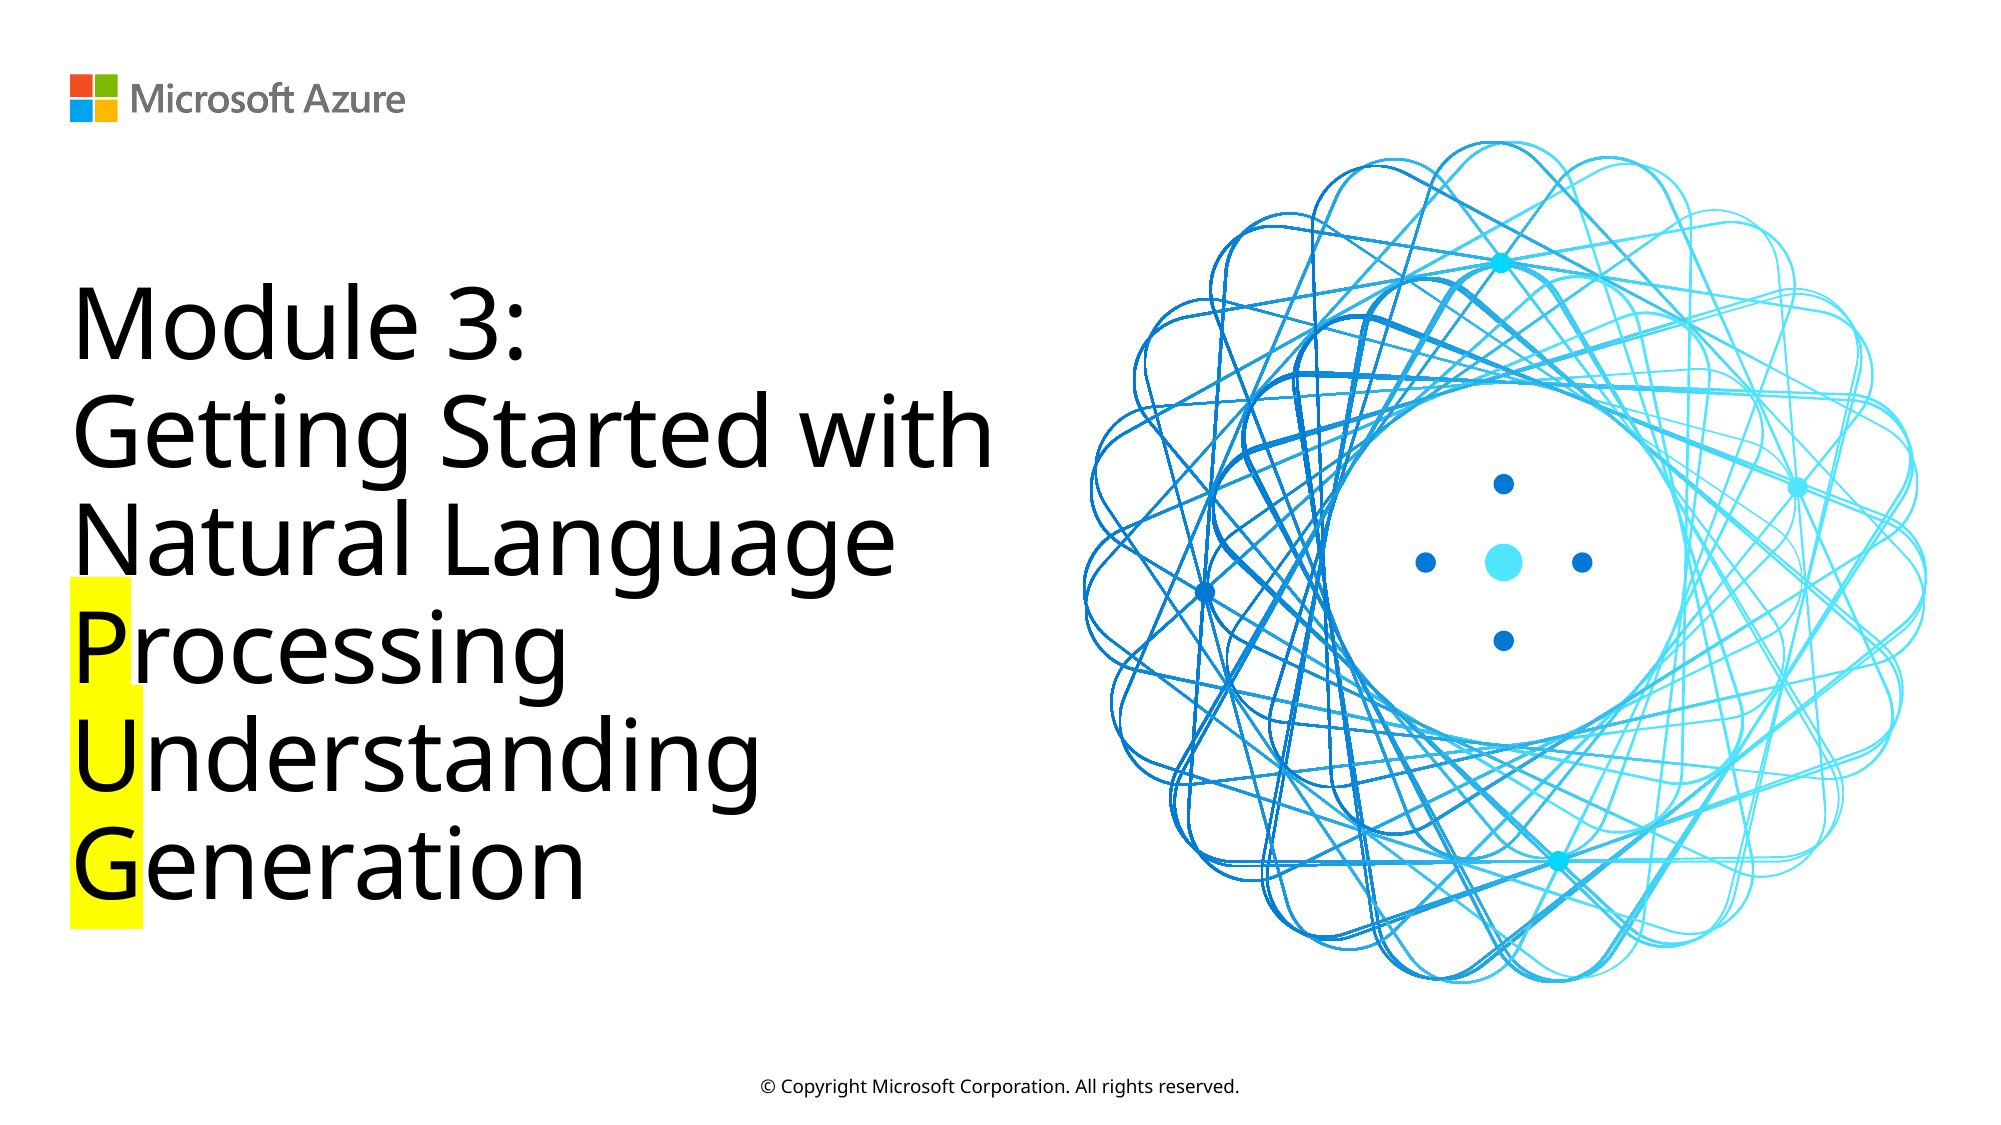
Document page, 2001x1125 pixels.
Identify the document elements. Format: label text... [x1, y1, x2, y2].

title Module 3: Getting Started with Natural Language Processing Understanding Generation [70, 489, 1057, 951]
picture [22, 26, 455, 170]
